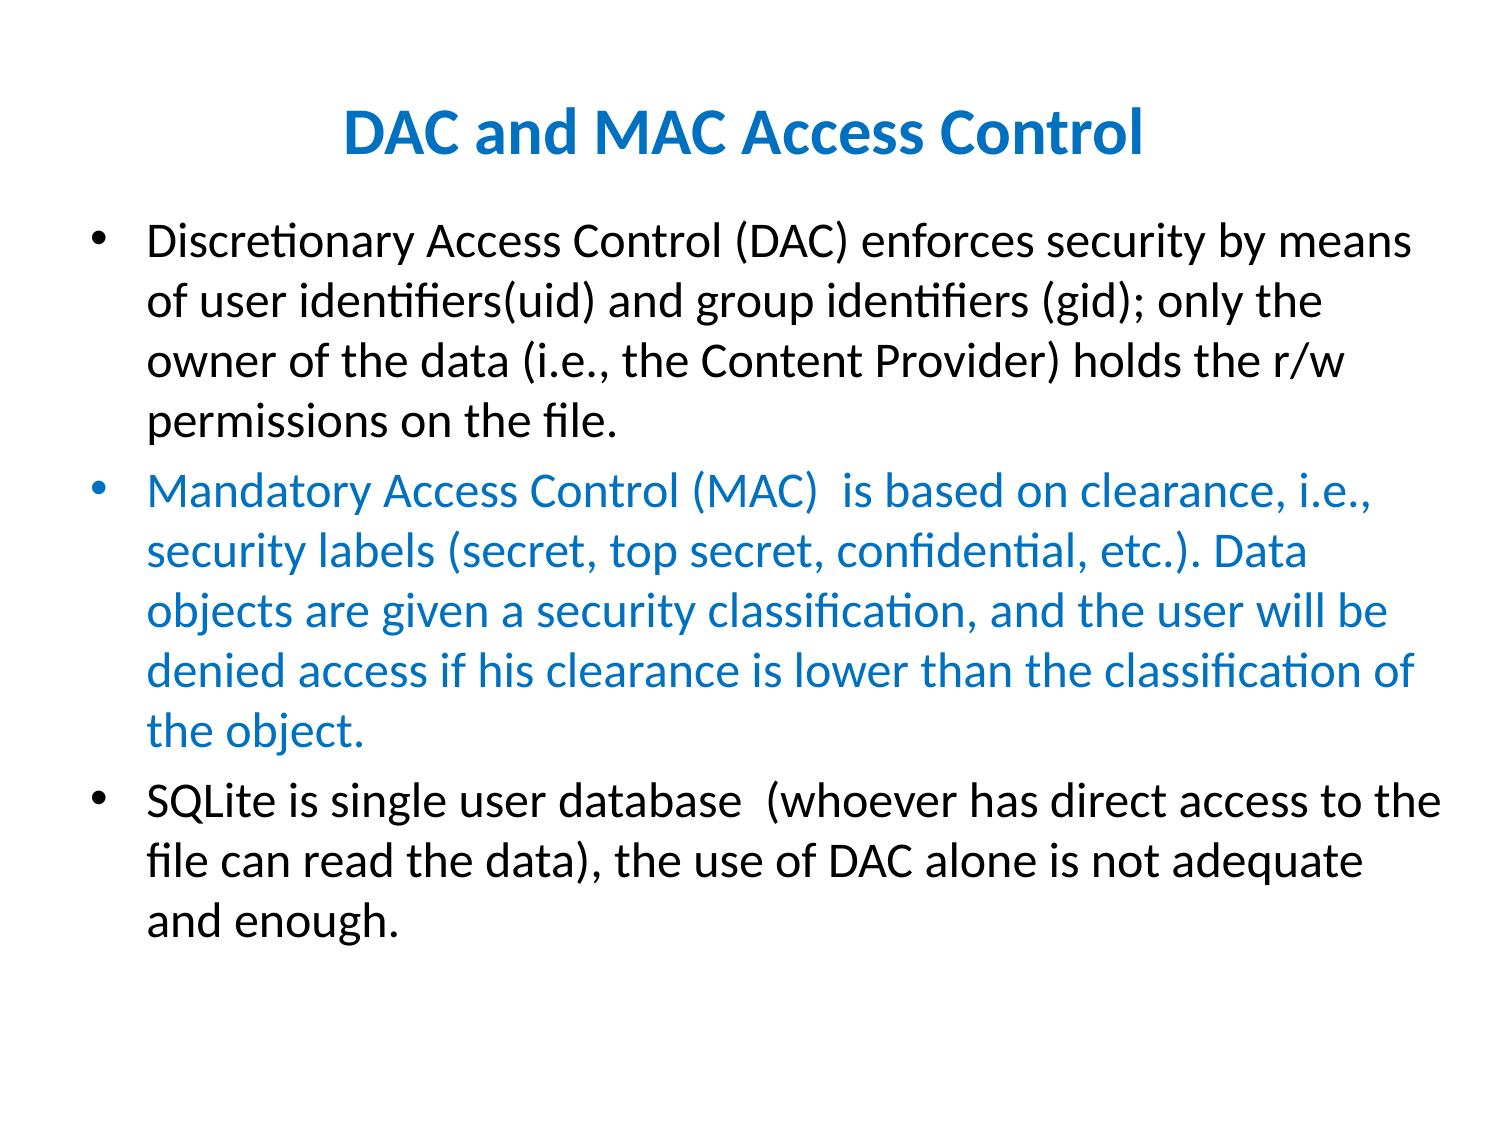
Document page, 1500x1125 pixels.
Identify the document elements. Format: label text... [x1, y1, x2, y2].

title DAC and MAC Access Control [62, 62, 1413, 193]
list Discretionary Access Control (DAC) enforces security by means of user identifiers(uid) and group identifiers (gid); only the owner of the data (i.e., the Content Provider) holds the r/w permissions on the file. Mandatory Access Control (MAC) is based on clearance, i.e., security labels (secret, top secret, confidential, etc.). Data objects are given a security classification, and the user will be denied access if his clearance is lower than the classification of the object. SQLite is single user database (whoever has direct access to the file can read the data), the use of DAC alone is not adequate and enough. [75, 200, 1463, 988]
